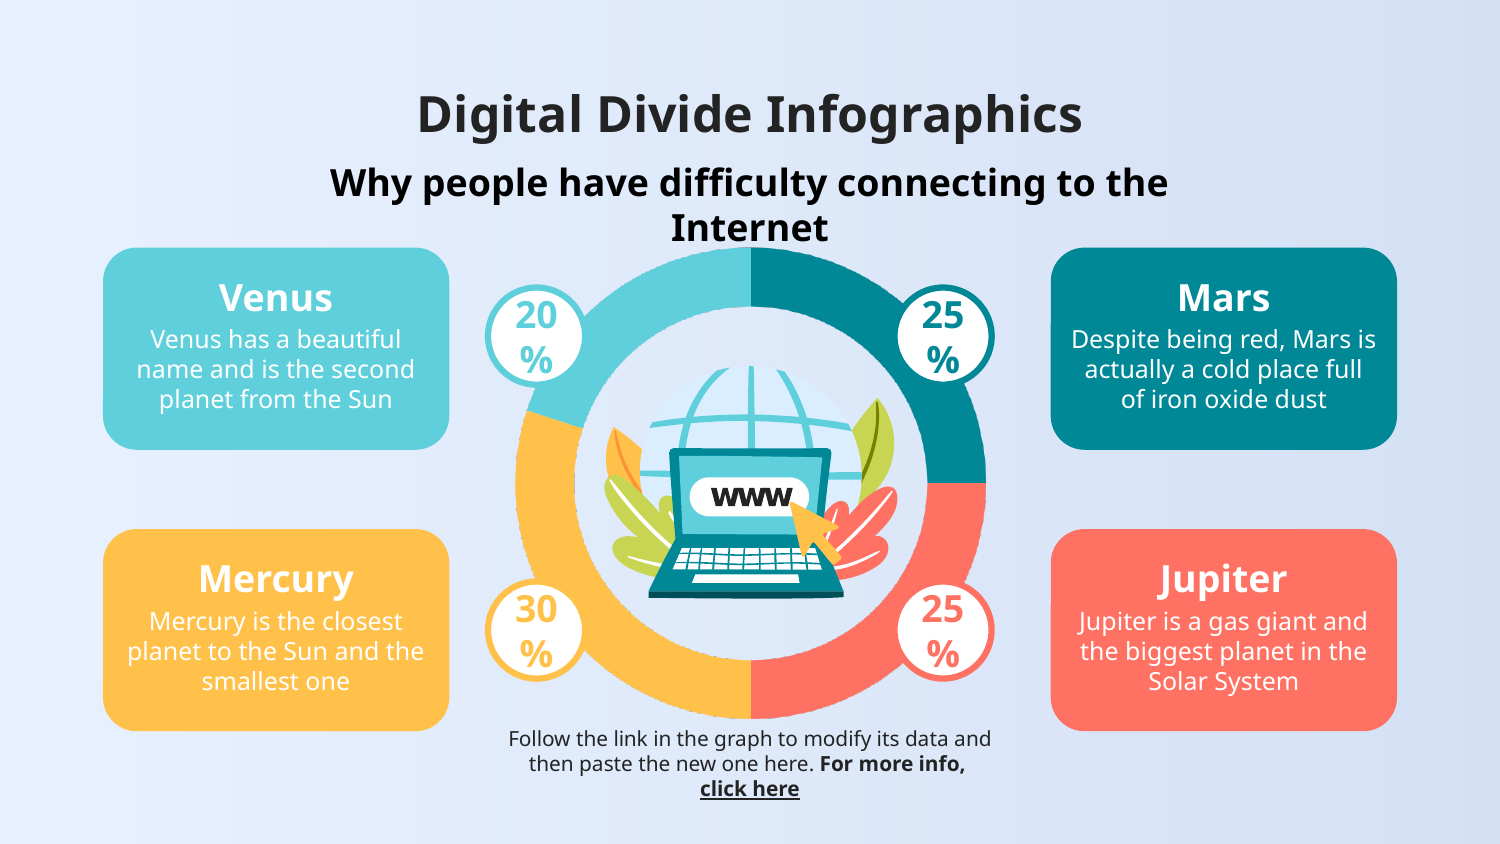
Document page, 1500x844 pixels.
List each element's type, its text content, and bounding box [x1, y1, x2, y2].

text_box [1050, 247, 1398, 450]
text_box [102, 528, 450, 732]
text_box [1050, 528, 1398, 732]
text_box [102, 247, 450, 450]
picture [487, 221, 1012, 745]
title Digital Divide Infographics [75, 67, 1425, 162]
text_box Why people have difficulty connecting to the Internet [243, 175, 1257, 233]
text_box Follow the link in the graph to modify its data and then paste the new one here. For more info, click here [482, 744, 1018, 819]
